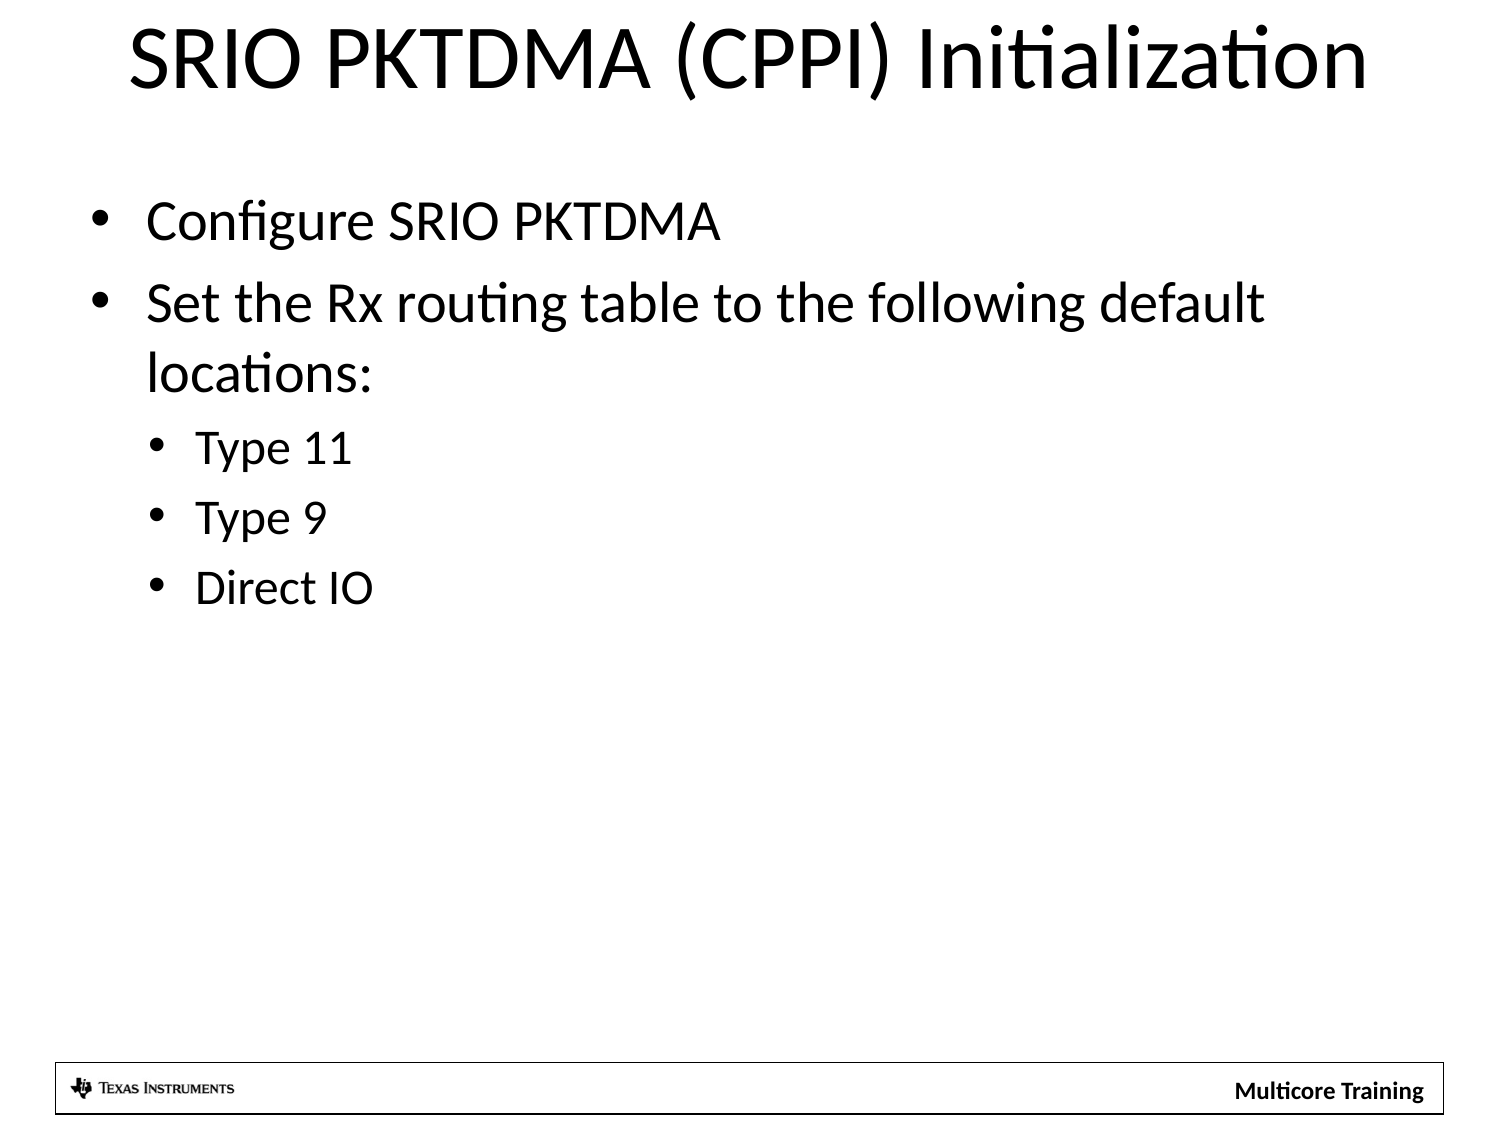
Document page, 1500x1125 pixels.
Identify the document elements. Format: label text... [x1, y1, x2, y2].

title SRIO PKTDMA (CPPI) Initialization [74, 12, 1426, 92]
picture [59, 1066, 245, 1110]
list Configure SRIO PKTDMA Set the Rx routing table to the following default locations: Type 11 Type 9 Direct IO [74, 174, 1426, 688]
